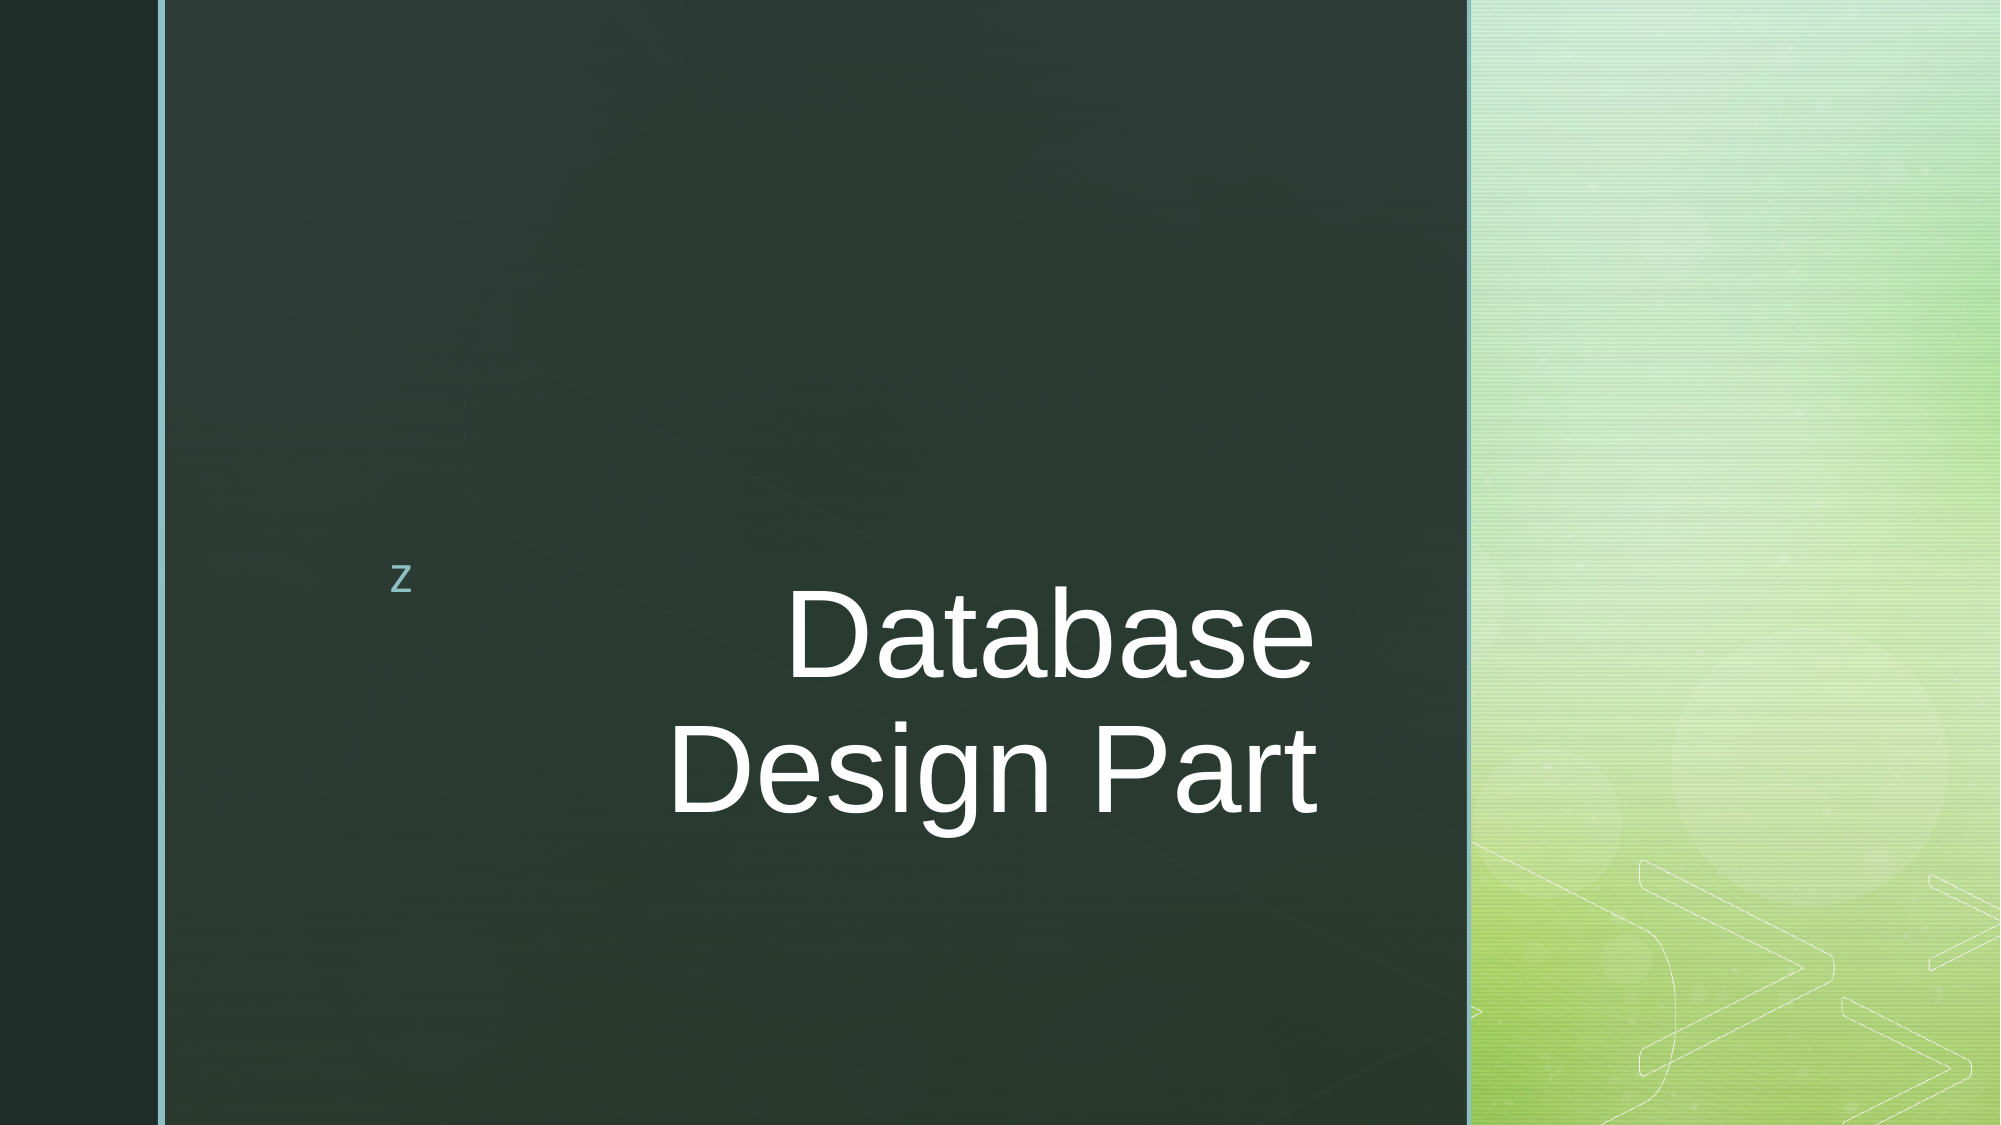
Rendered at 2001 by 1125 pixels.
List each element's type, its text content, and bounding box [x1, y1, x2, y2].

title Database Design Part [428, 562, 1334, 935]
picture [1472, 0, 2001, 1125]
